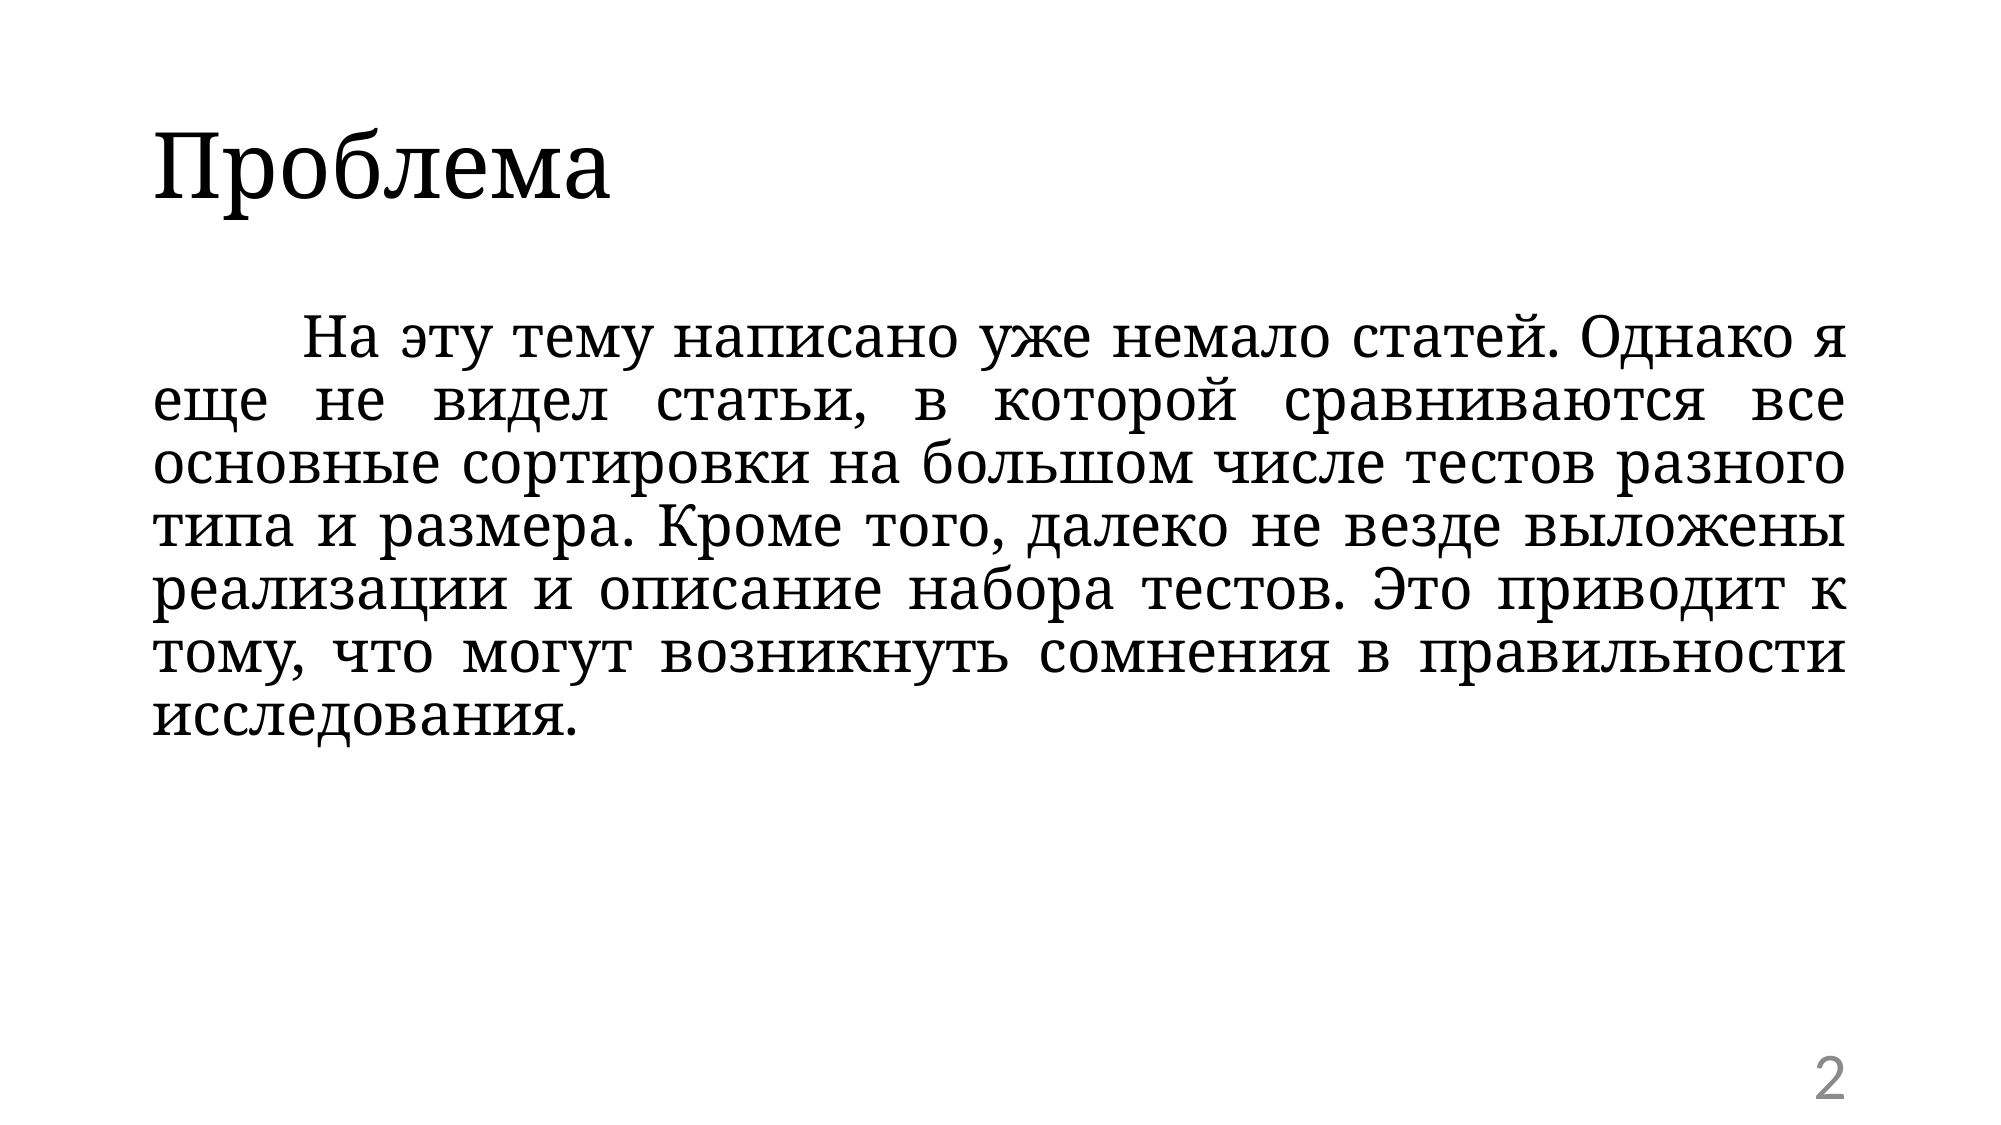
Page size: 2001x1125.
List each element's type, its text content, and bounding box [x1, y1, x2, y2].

title Проблема [137, 59, 1863, 278]
list На эту тему написано уже немало статей. Однако я еще не видел статьи, в которой сравниваются все основные сортировки на большом числе тестов разного типа и размера. Кроме того, далеко не везде выложены реализации и описание набора тестов. Это приводит к тому, что могут возникнуть сомнения в правильности исследования. [137, 299, 1863, 1014]
slide_number 2 [1412, 1042, 1863, 1103]
